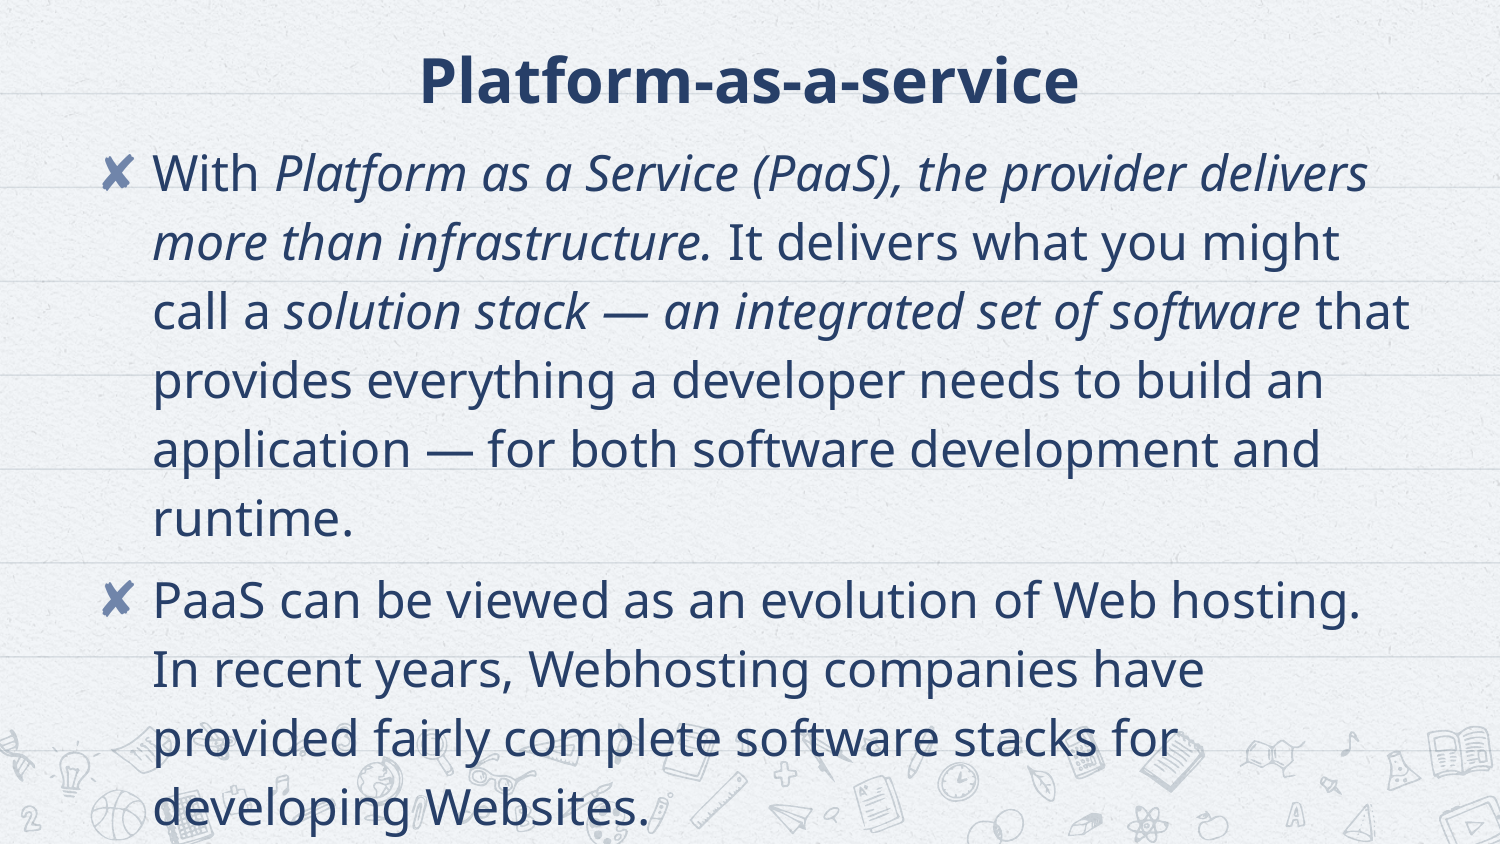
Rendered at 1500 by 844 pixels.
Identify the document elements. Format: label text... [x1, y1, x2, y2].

title Platform-as-a-service [168, 27, 1332, 118]
list With Platform as a Service (PaaS), the provider delivers more than infrastructure. It delivers what you might call a solution stack — an integrated set of software that provides everything a developer needs to build an application — for both software development and runtime. PaaS can be viewed as an evolution of Web hosting. In recent years, Webhosting companies have provided fairly complete software stacks for developing Websites. [77, 132, 1419, 658]
picture [0, 0, 1500, 844]
